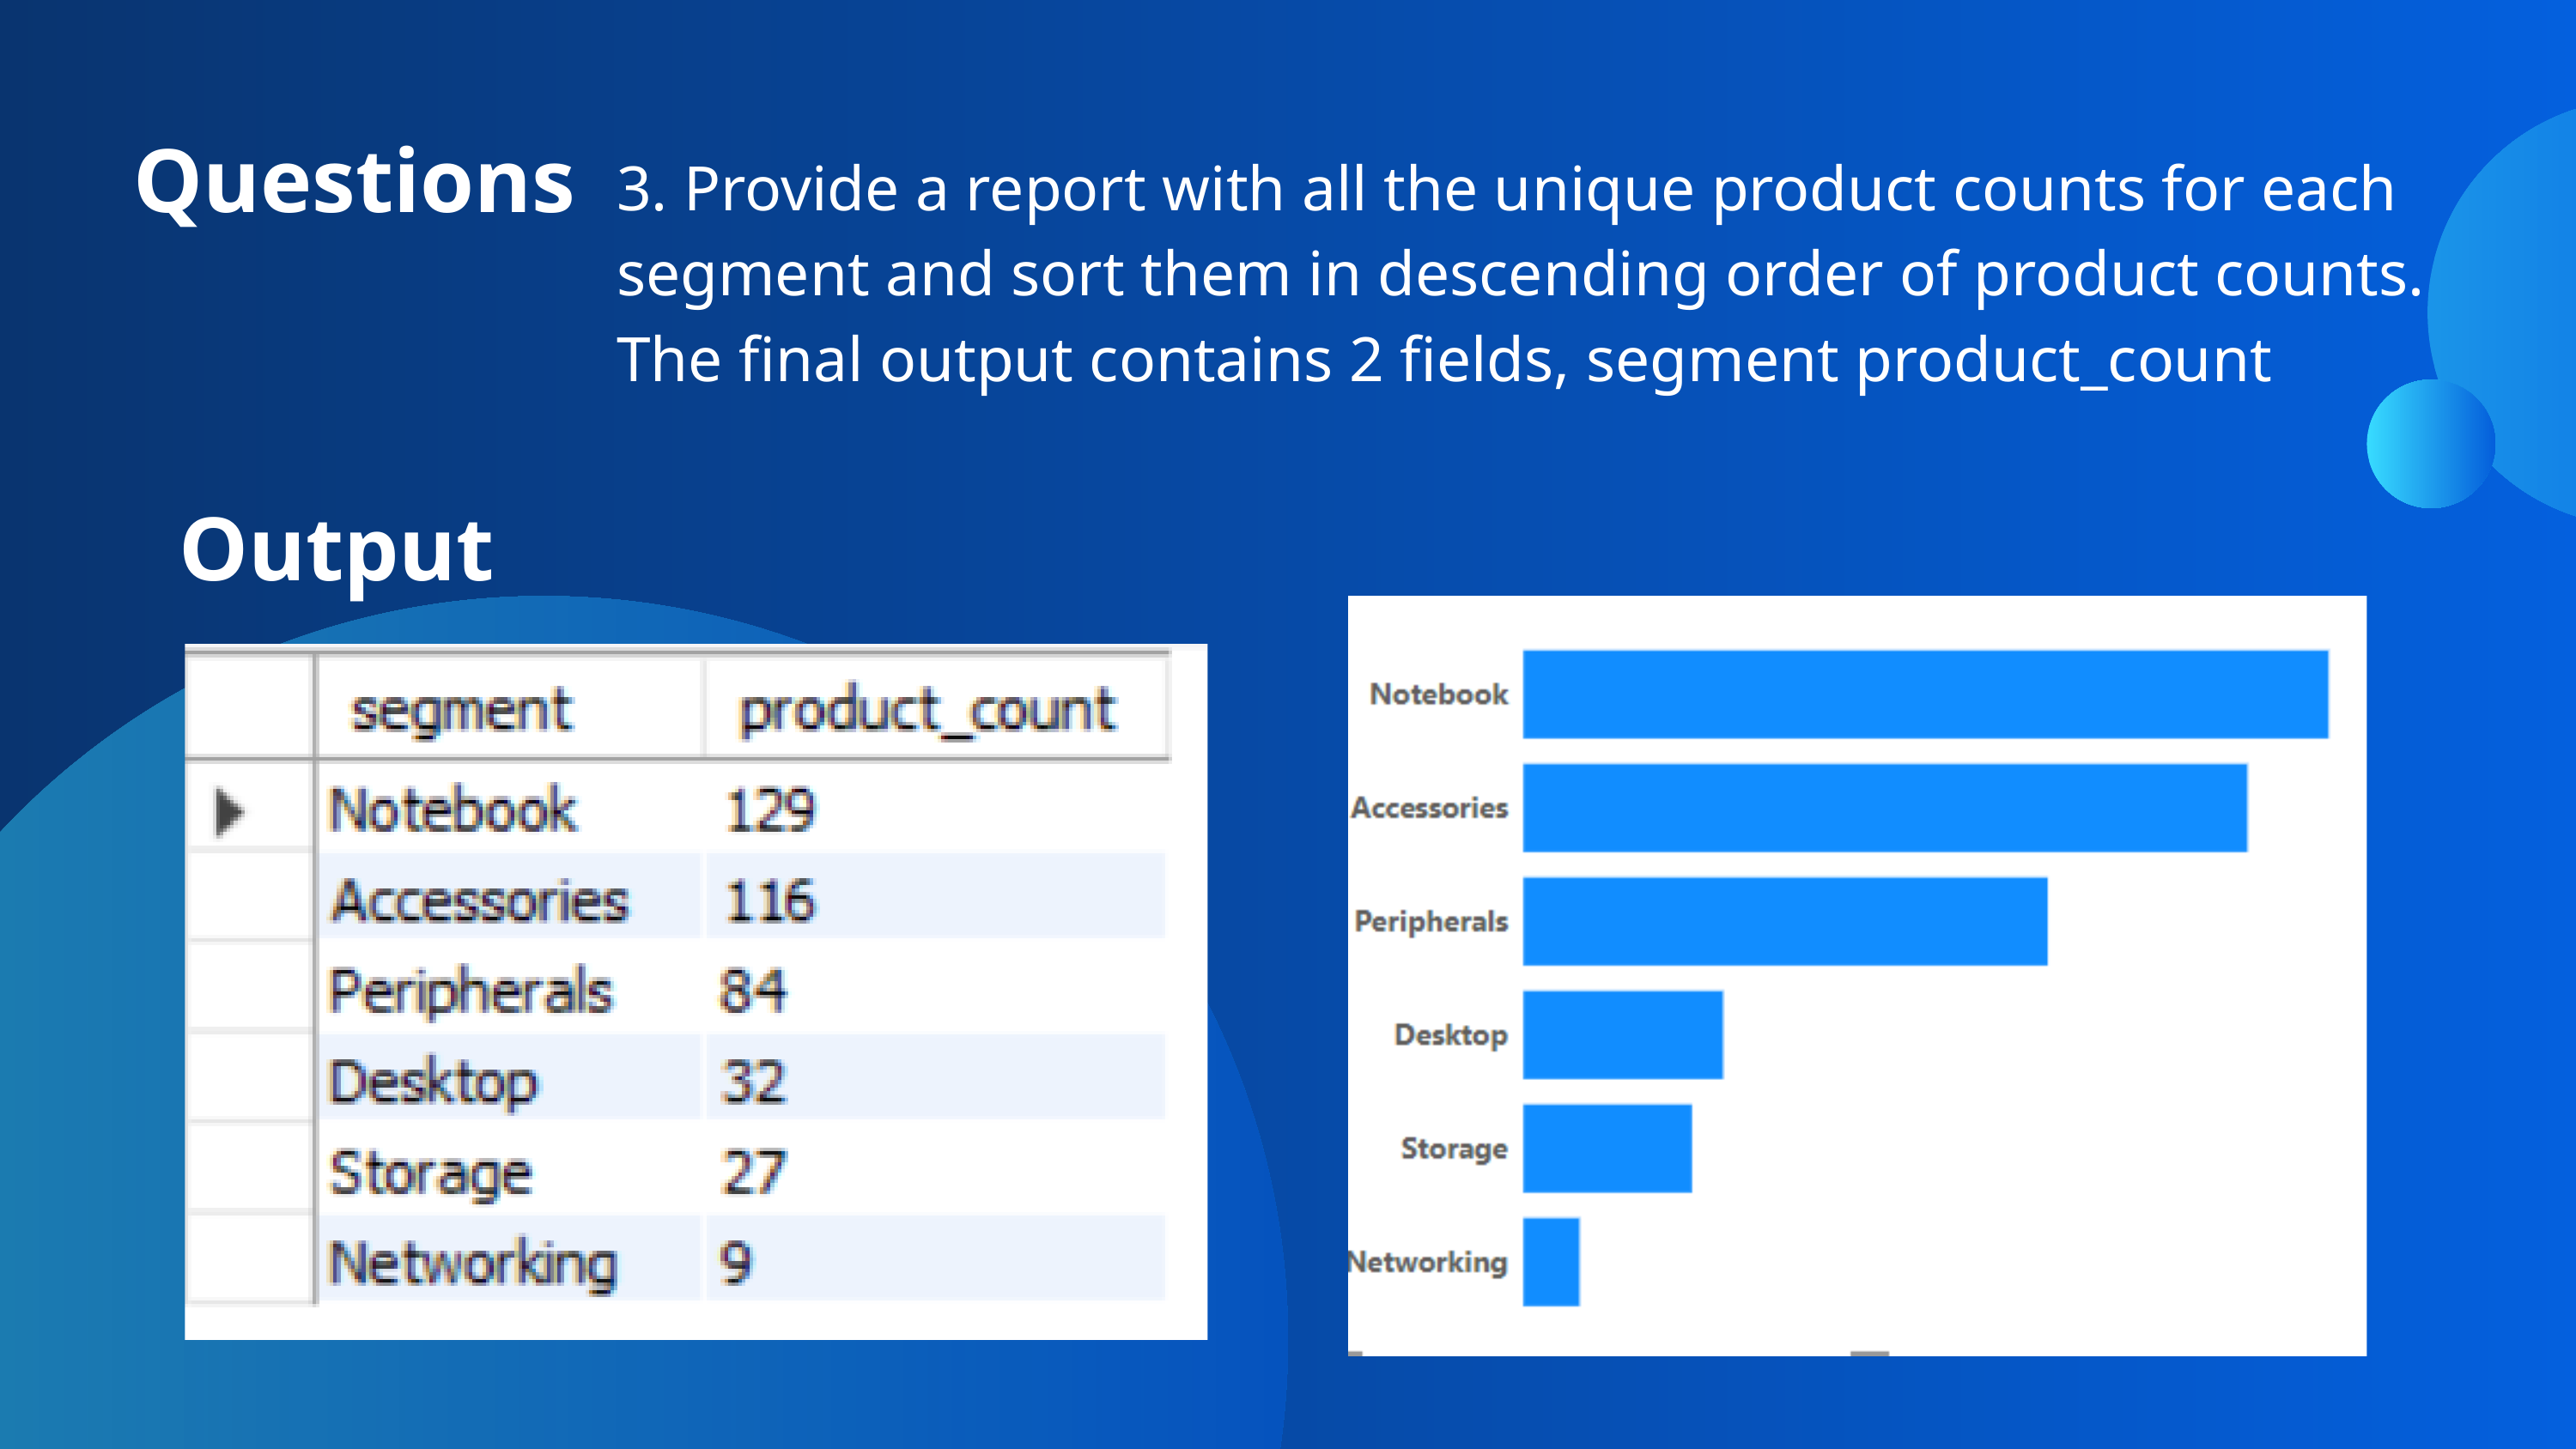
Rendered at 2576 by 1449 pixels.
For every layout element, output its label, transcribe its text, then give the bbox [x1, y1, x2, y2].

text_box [2427, 98, 2576, 527]
text_box Questions [91, 124, 617, 230]
text_box [1347, 596, 2367, 1356]
text_box 3. Provide a report with all the unique product counts for each segment and sort them in descending order of product counts. The final output contains 2 fields, segment product_count [617, 136, 2422, 394]
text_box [2366, 379, 2496, 509]
text_box Output [129, 493, 544, 594]
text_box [0, 596, 1289, 1449]
